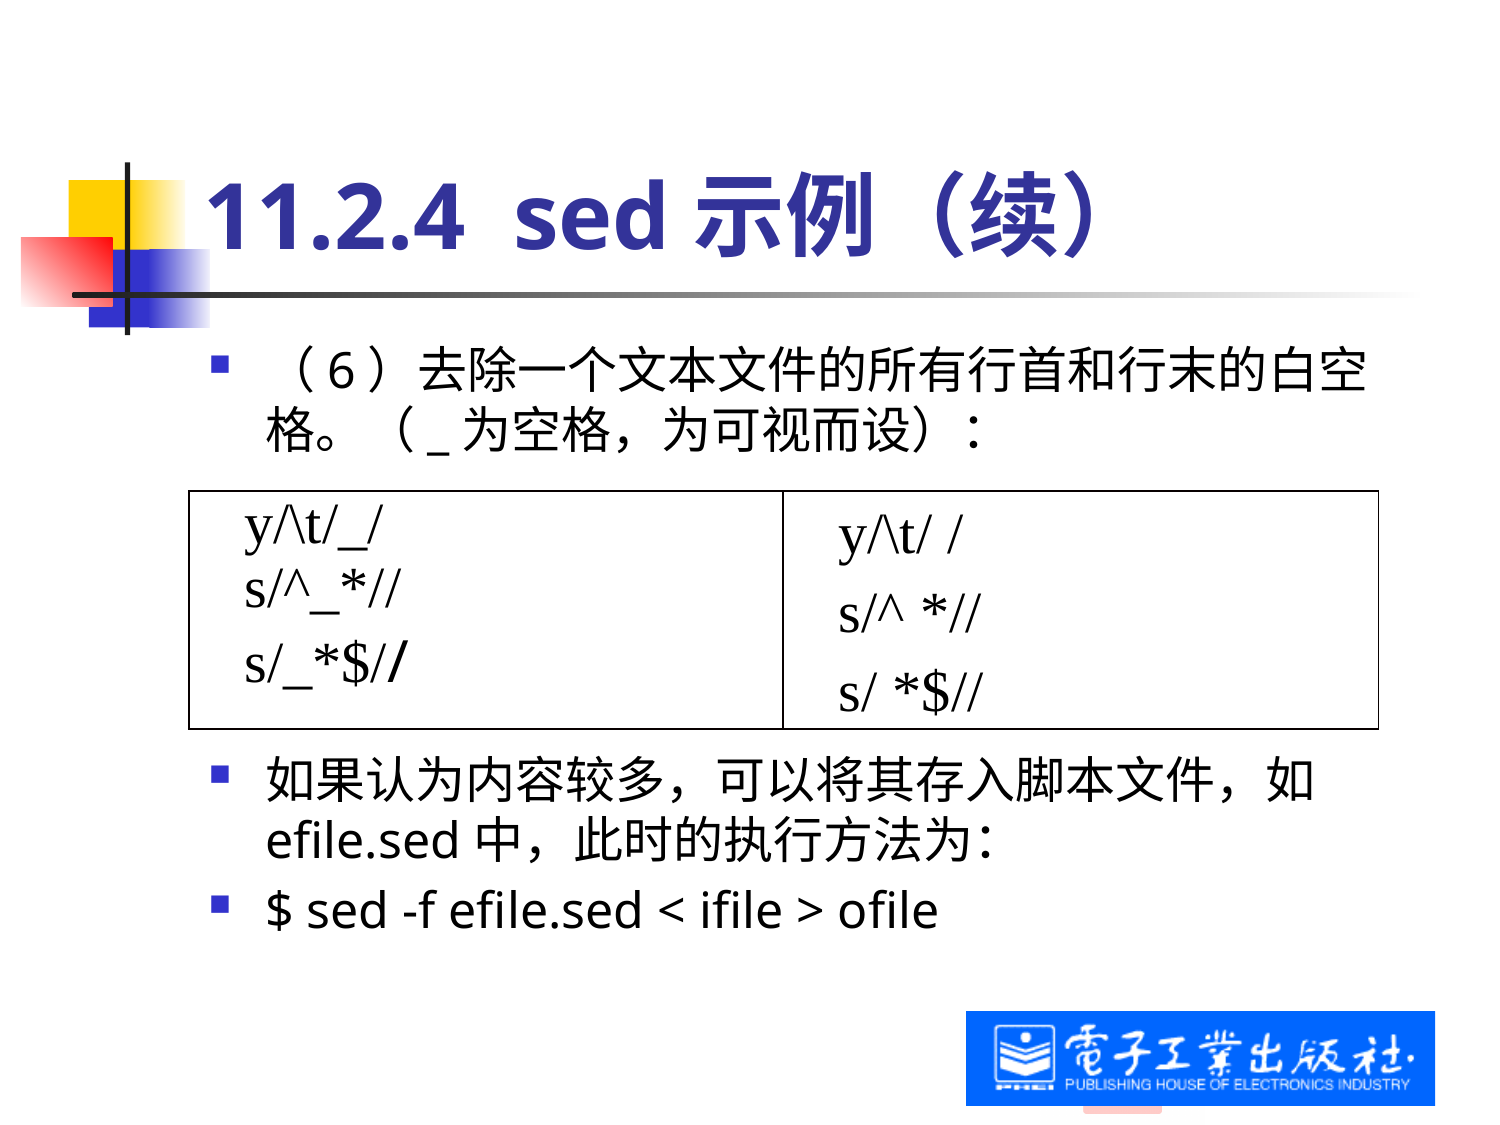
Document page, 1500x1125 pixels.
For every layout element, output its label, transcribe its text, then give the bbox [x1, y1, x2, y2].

title 11.2.4 sed示例（续） [188, 34, 1468, 276]
table_header y/\t/_/ s/^_*// s/_*$// [190, 492, 782, 728]
picture [966, 1010, 1436, 1125]
list （6）去除一个文本文件的所有行首和行末的白空格。（_为空格，为可视而设）： 如果认为内容较多，可以将其存入脚本文件，如efile.sed中，此时的执行方法为： $ sed -f efile.sed < ifile > ofile [193, 330, 1470, 1007]
table_header y/\t/ / s/^ *// s/ *$// [784, 492, 1378, 728]
